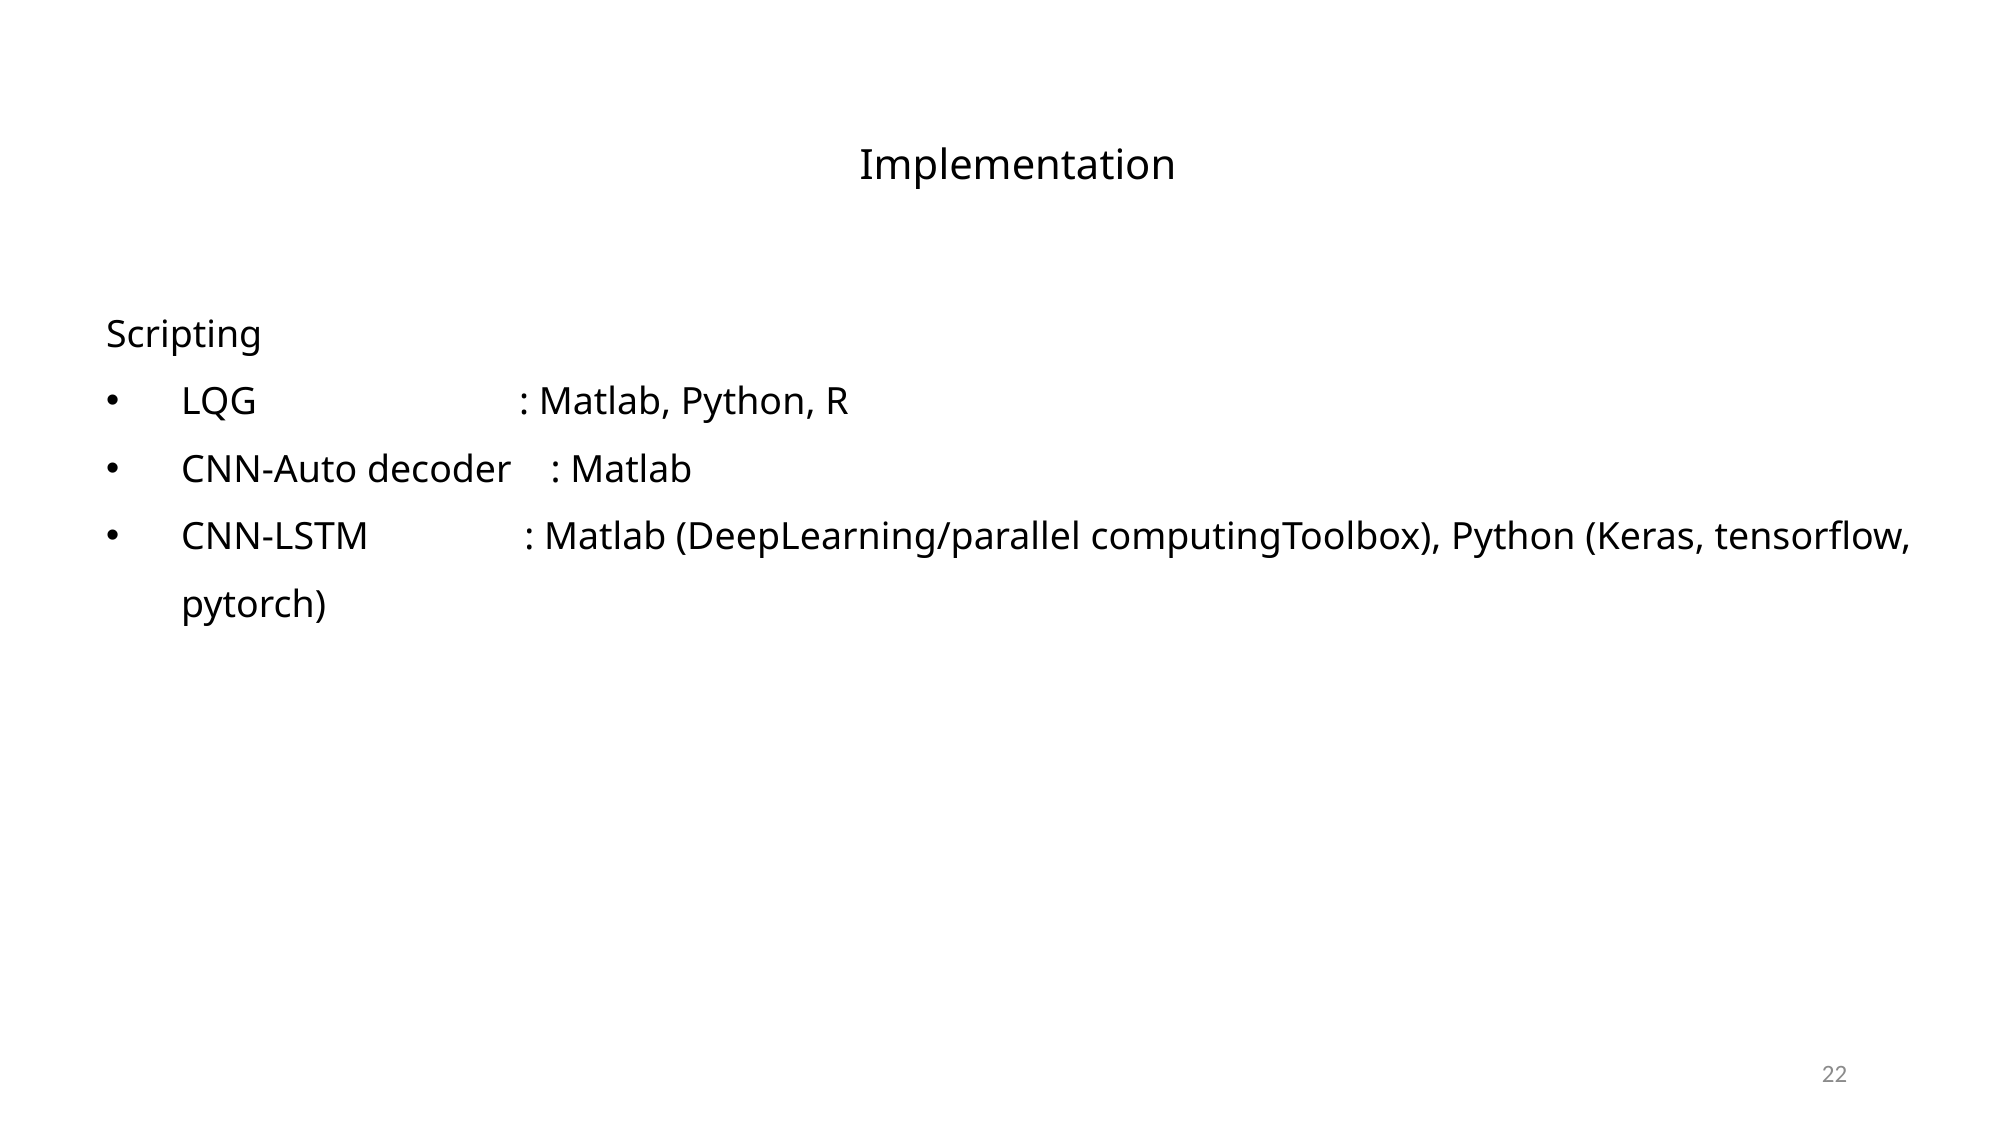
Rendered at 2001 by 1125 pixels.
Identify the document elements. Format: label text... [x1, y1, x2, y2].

slide_number 22 [1412, 1042, 1863, 1103]
text_box Implementation Scripting LQG : Matlab, Python, R CNN-Auto decoder : Matlab CNN-LSTM : Matlab (DeepLearning/parallel computingToolbox), Python (Keras, tensorflow, pytorch) [91, 130, 1945, 678]
